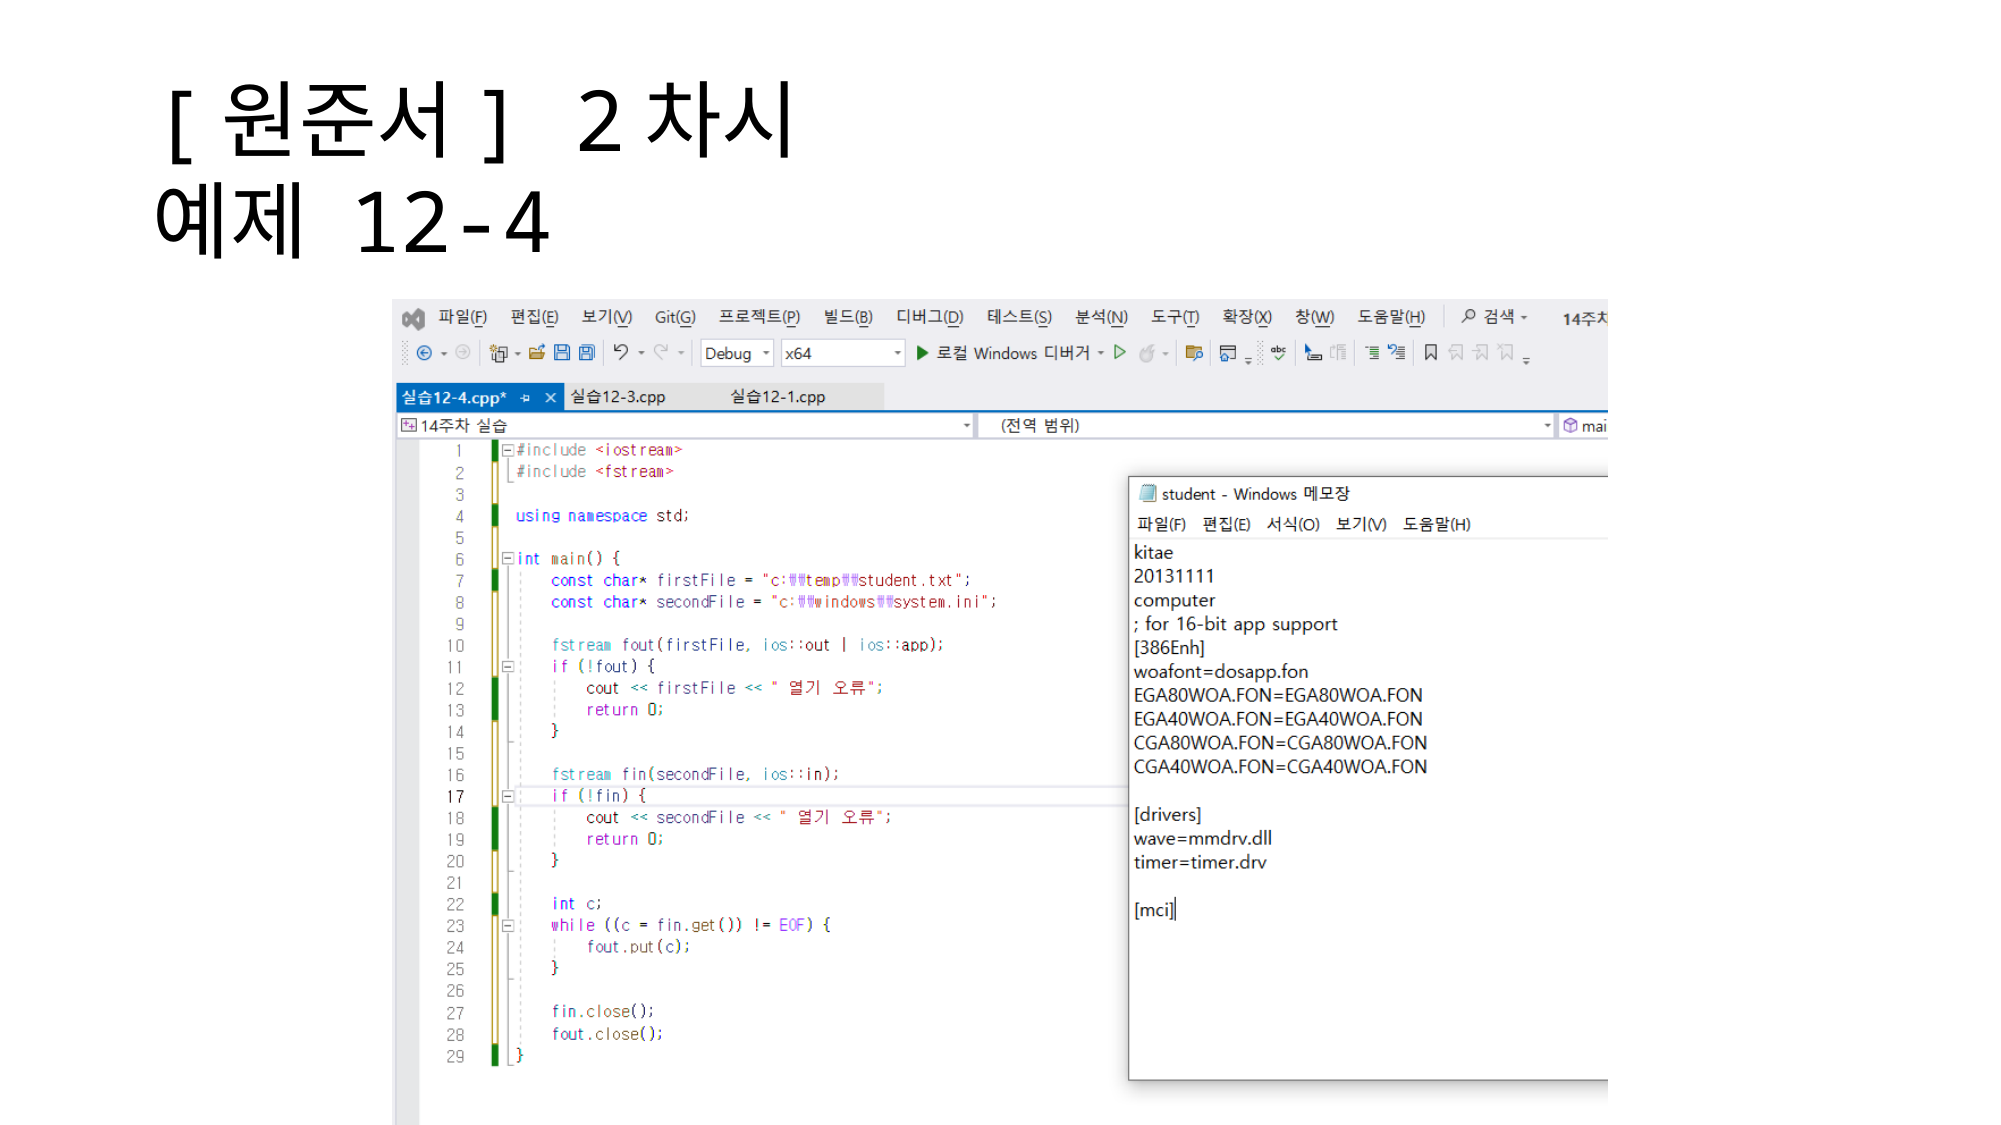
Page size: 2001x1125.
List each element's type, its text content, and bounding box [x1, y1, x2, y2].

title [원준서] 2차시 예제 12-4 [137, 59, 1863, 278]
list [392, 299, 1608, 1125]
